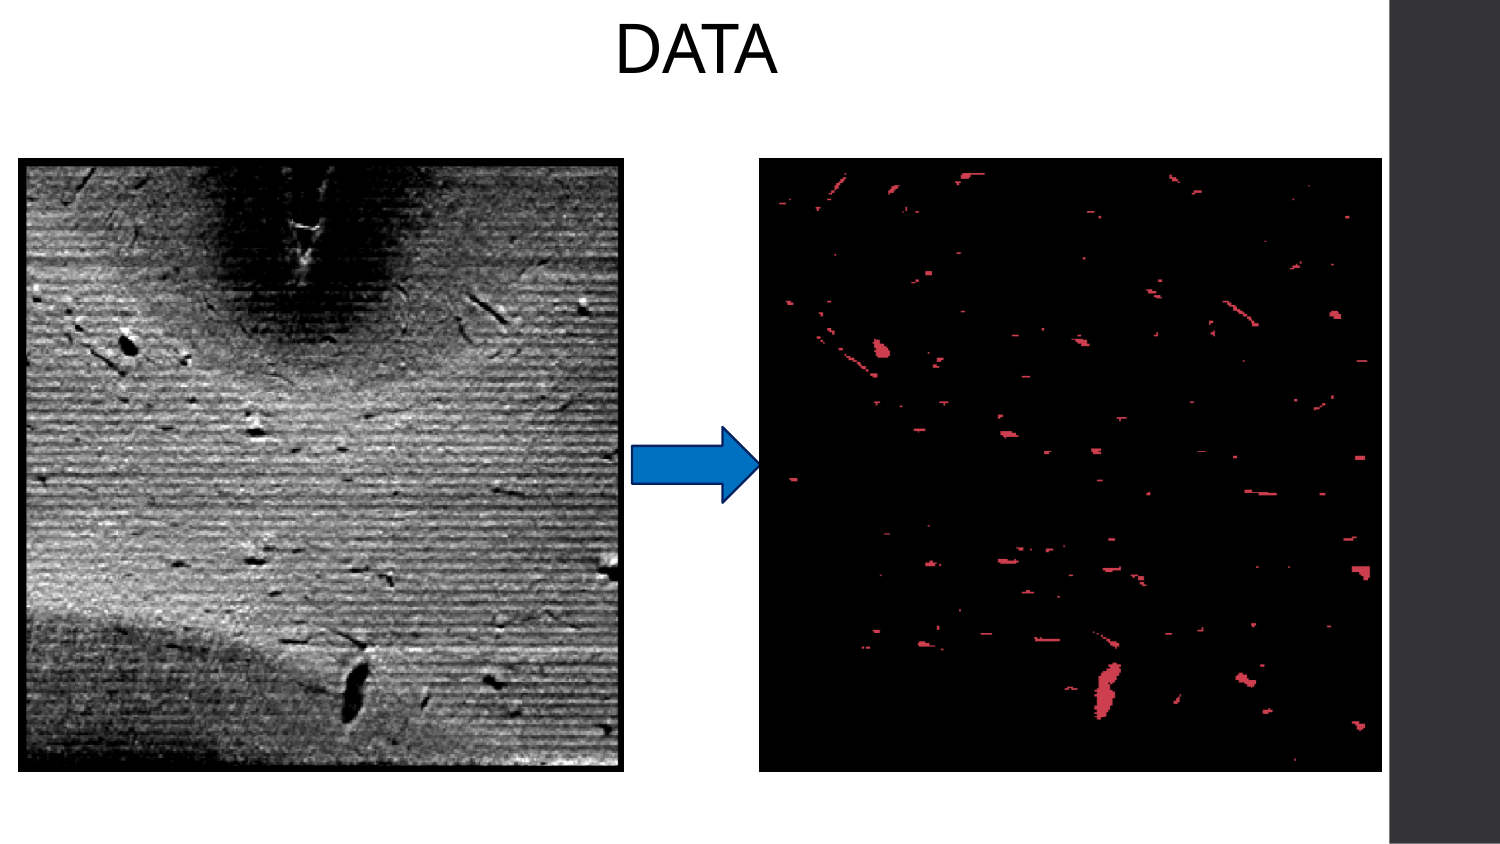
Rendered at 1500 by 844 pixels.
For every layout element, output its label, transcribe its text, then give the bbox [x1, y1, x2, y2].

title DATA [0, 0, 1393, 94]
picture [759, 158, 1382, 772]
picture [18, 158, 624, 772]
text_box [632, 426, 754, 503]
